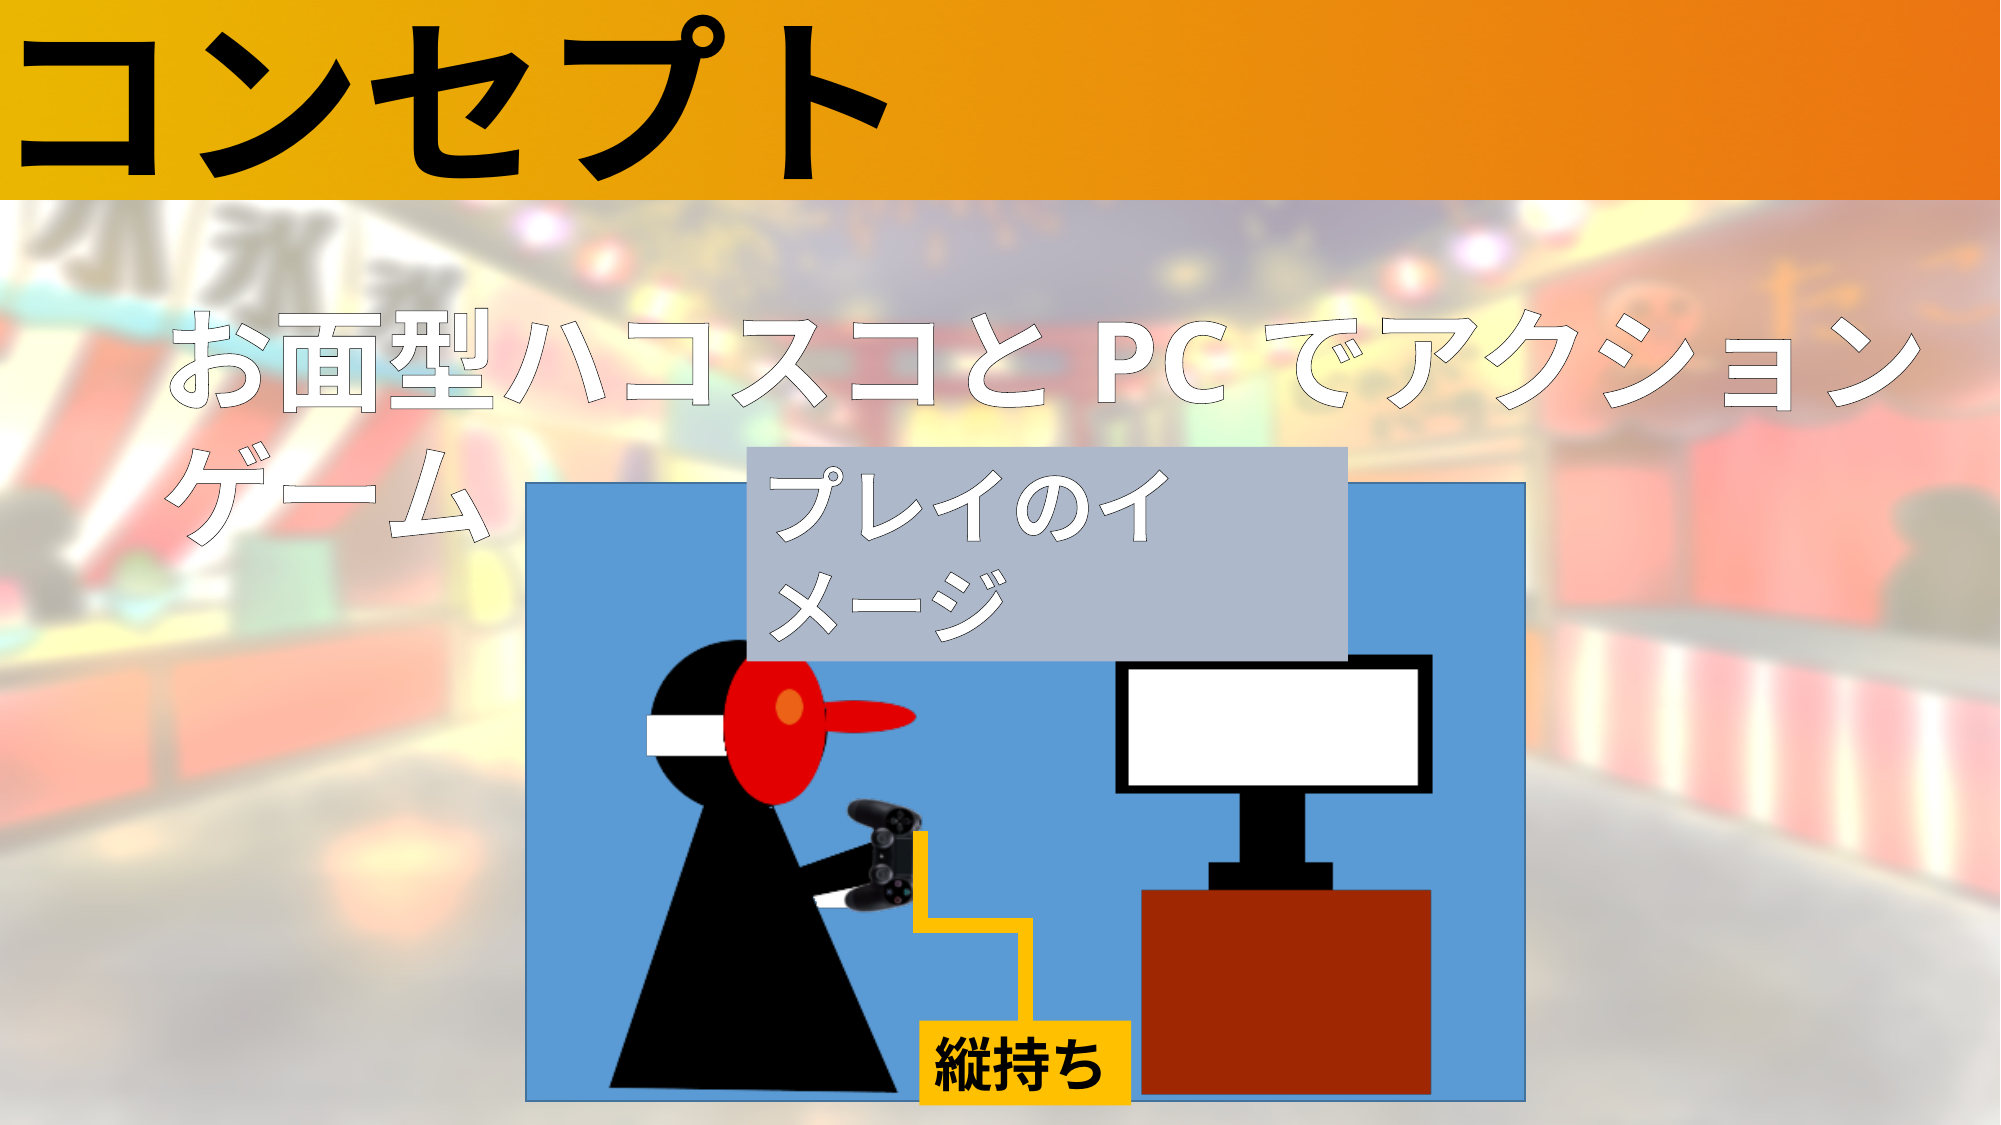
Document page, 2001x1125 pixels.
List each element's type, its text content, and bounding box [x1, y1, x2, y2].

picture [0, 0, 2000, 200]
text_box 縦持ち [919, 1099, 1132, 1106]
text_box コンセプト [0, 200, 1229, 216]
picture [467, 444, 1513, 1099]
text_box [1132, 568, 1526, 1102]
text_box お面型ハコスコとPCでアクションゲーム [146, 282, 2000, 568]
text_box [878, 873, 1068, 979]
